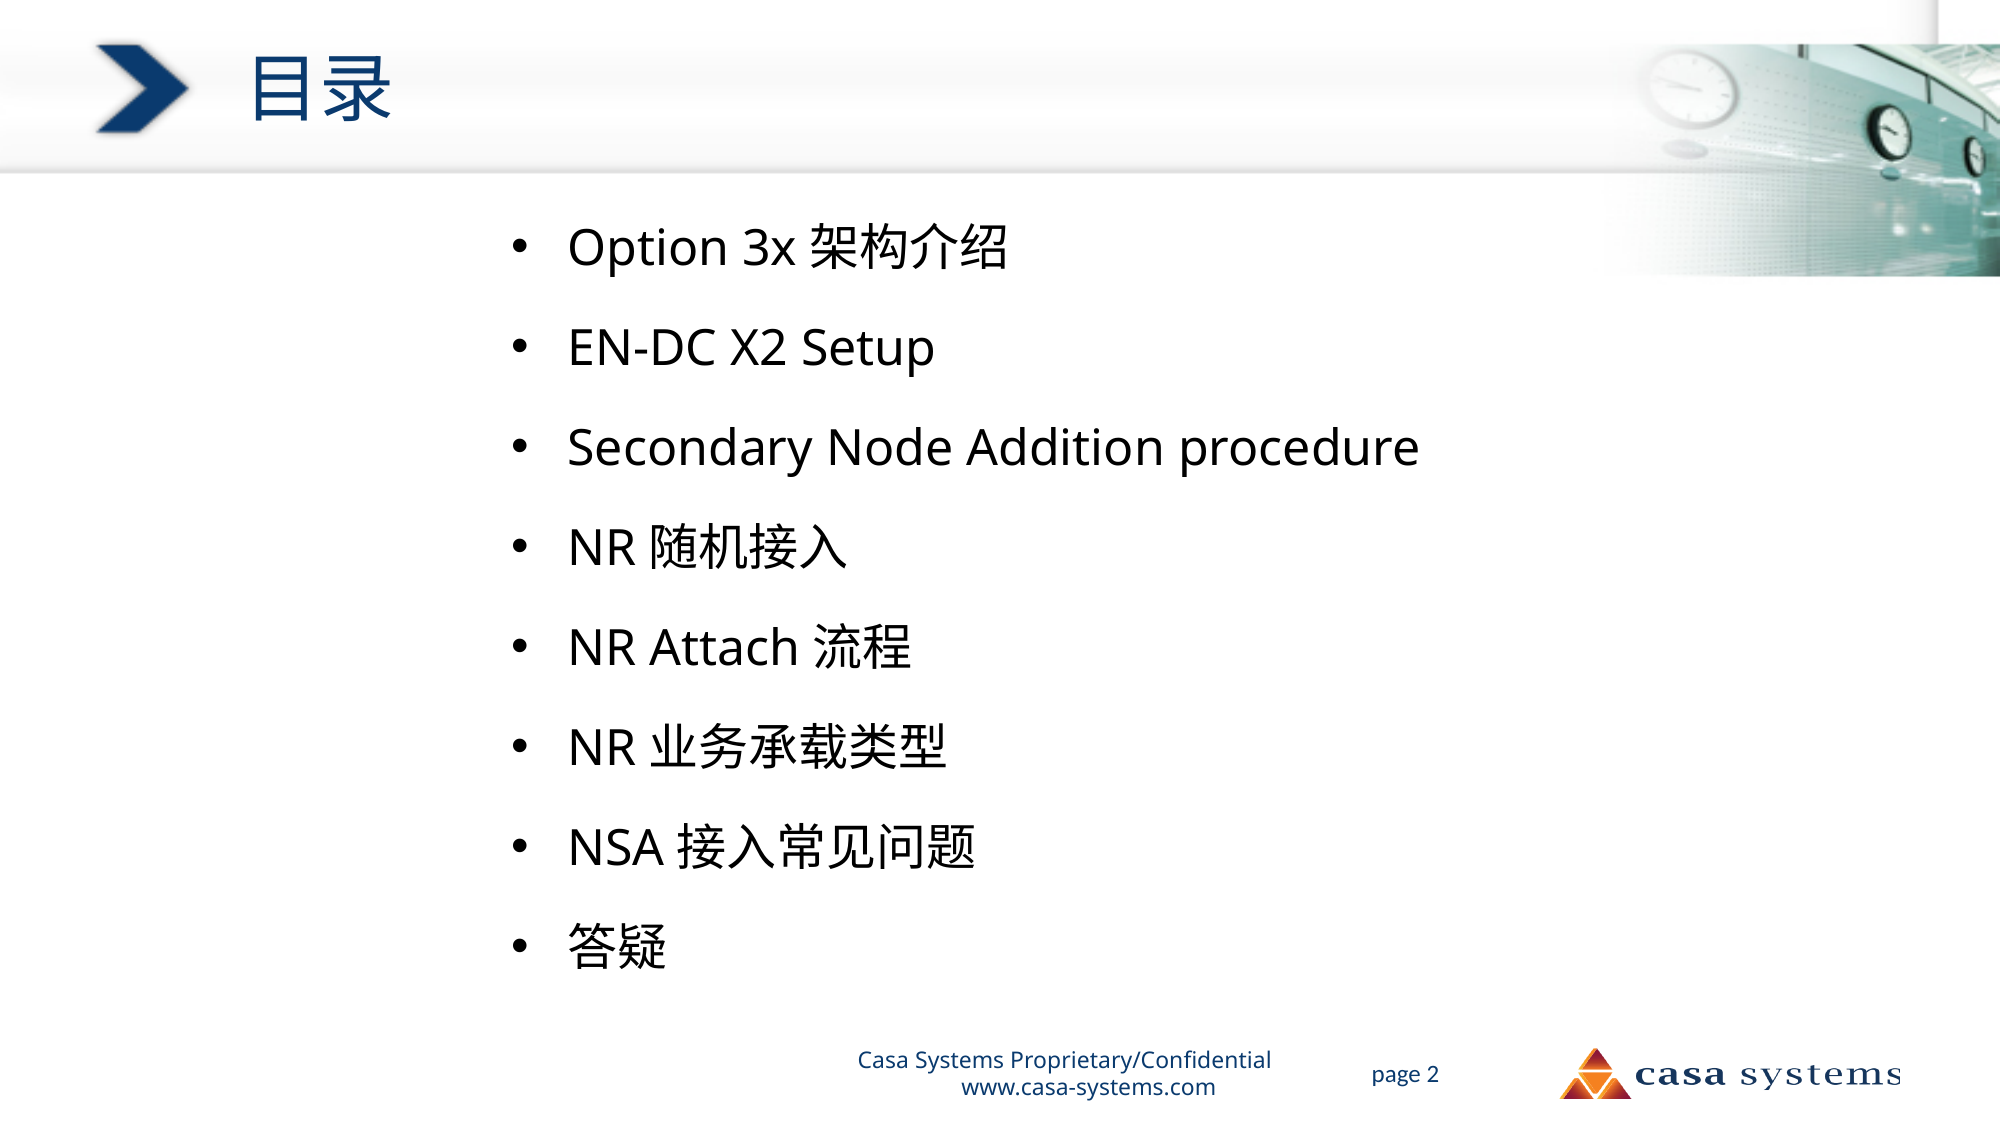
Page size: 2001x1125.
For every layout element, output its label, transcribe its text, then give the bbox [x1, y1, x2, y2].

slide_number page 2 [1356, 1042, 1549, 1103]
list Option 3x架构介绍 EN-DC X2 Setup Secondary Node Addition procedure NR随机接入 NR Attach流程 NR业务承载类型 NSA接入常见问题 答疑 [496, 178, 1592, 995]
title 目录 [229, 1, 1938, 170]
picture [0, 0, 2000, 1125]
footer Casa Systems Proprietary/Confidential www.casa-systems.com [841, 1042, 1355, 1103]
